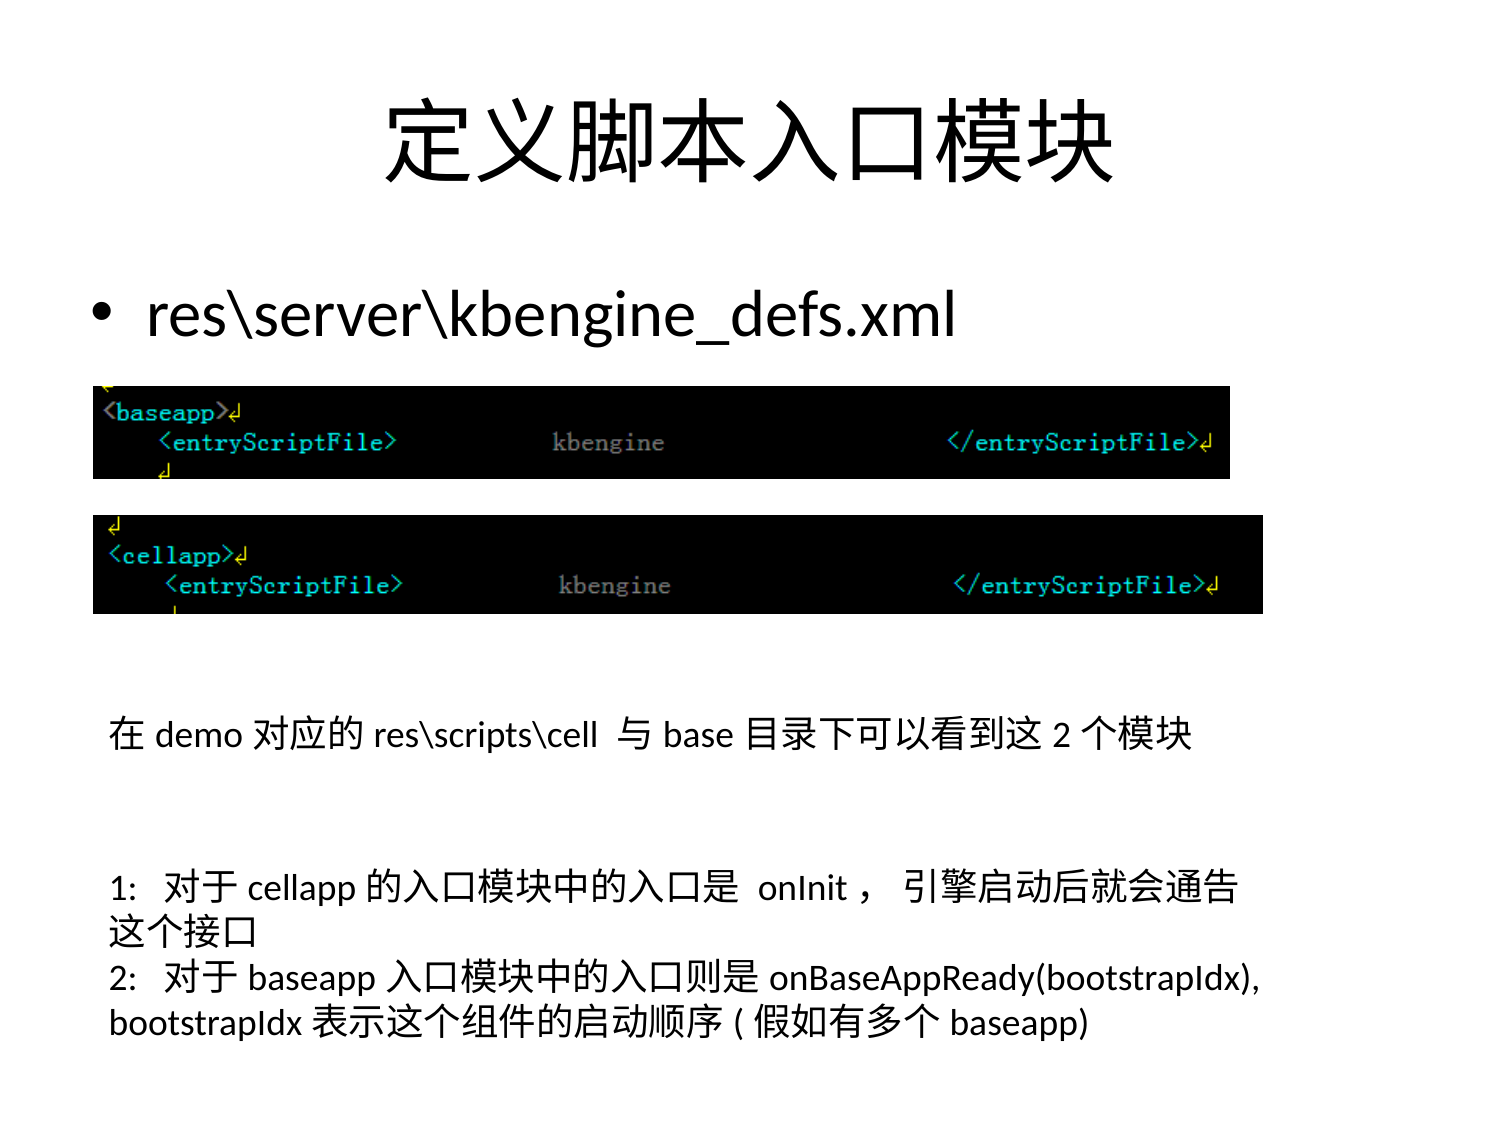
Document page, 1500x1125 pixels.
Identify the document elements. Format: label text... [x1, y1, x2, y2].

picture [93, 515, 1263, 615]
title 定义脚本入口模块 [75, 45, 1425, 233]
list res\server\kbengine_defs.xml [75, 262, 1425, 364]
text_box 在demo对应的res\scripts\cell 与base目录下可以看到这2个模块 [93, 703, 1465, 763]
picture [93, 386, 1230, 480]
text_box 1: 对于cellapp的入口模块中的入口是 onInit， 引擎启动后就会通告这个接口 2: 对于baseapp入口模块中的入口则是onBaseAppReady(bootstrapIdx), bootstrapIdx表示这个组件的启动顺序(假如有多个baseapp) [93, 855, 1289, 1051]
